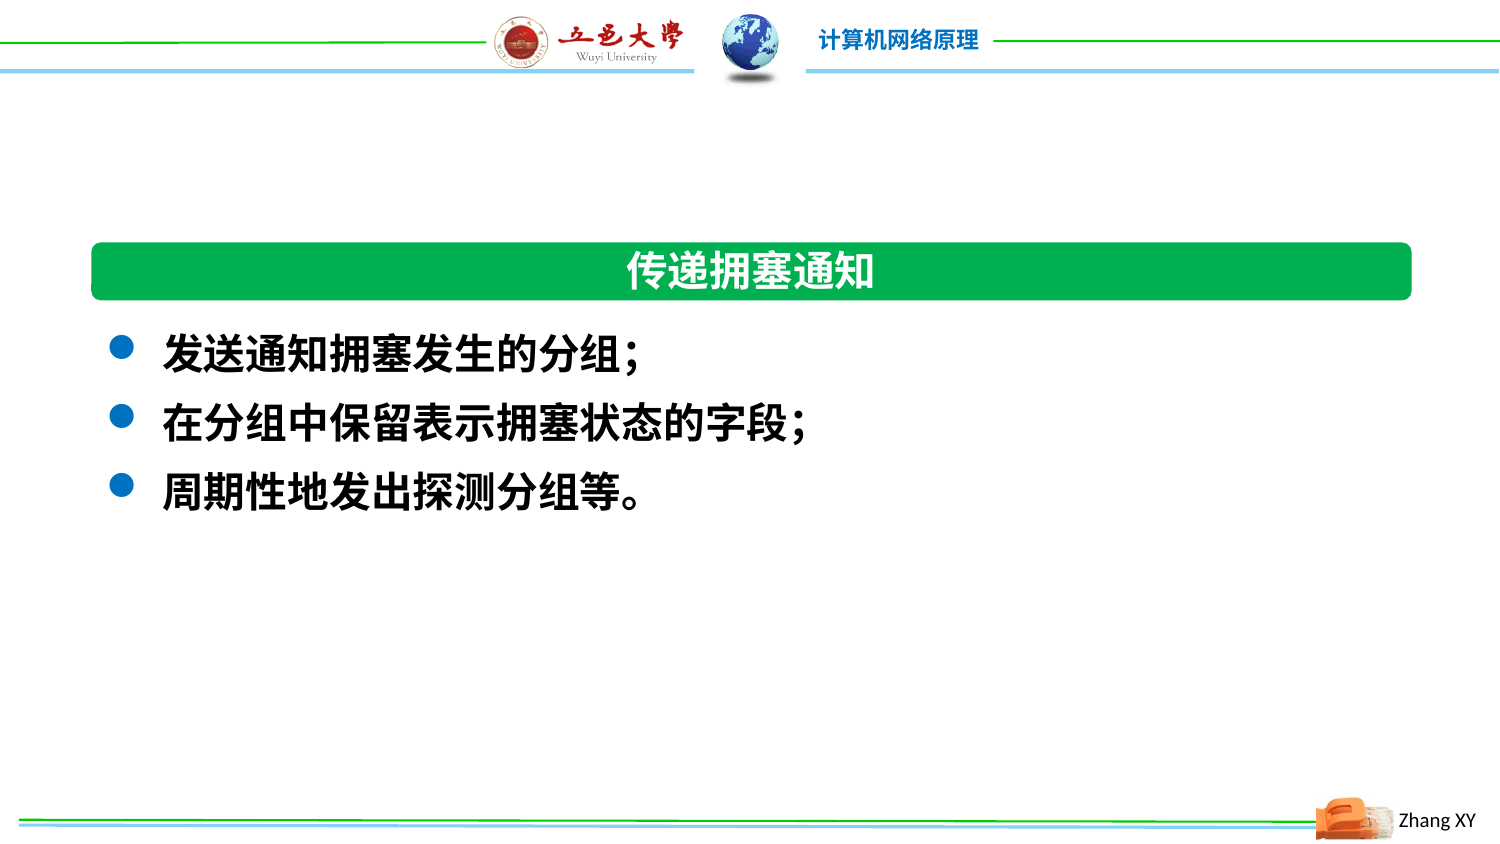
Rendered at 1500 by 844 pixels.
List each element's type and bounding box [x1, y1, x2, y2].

picture [494, 15, 697, 69]
text_box [91, 236, 1434, 523]
picture [1316, 796, 1394, 840]
picture [720, 12, 780, 88]
